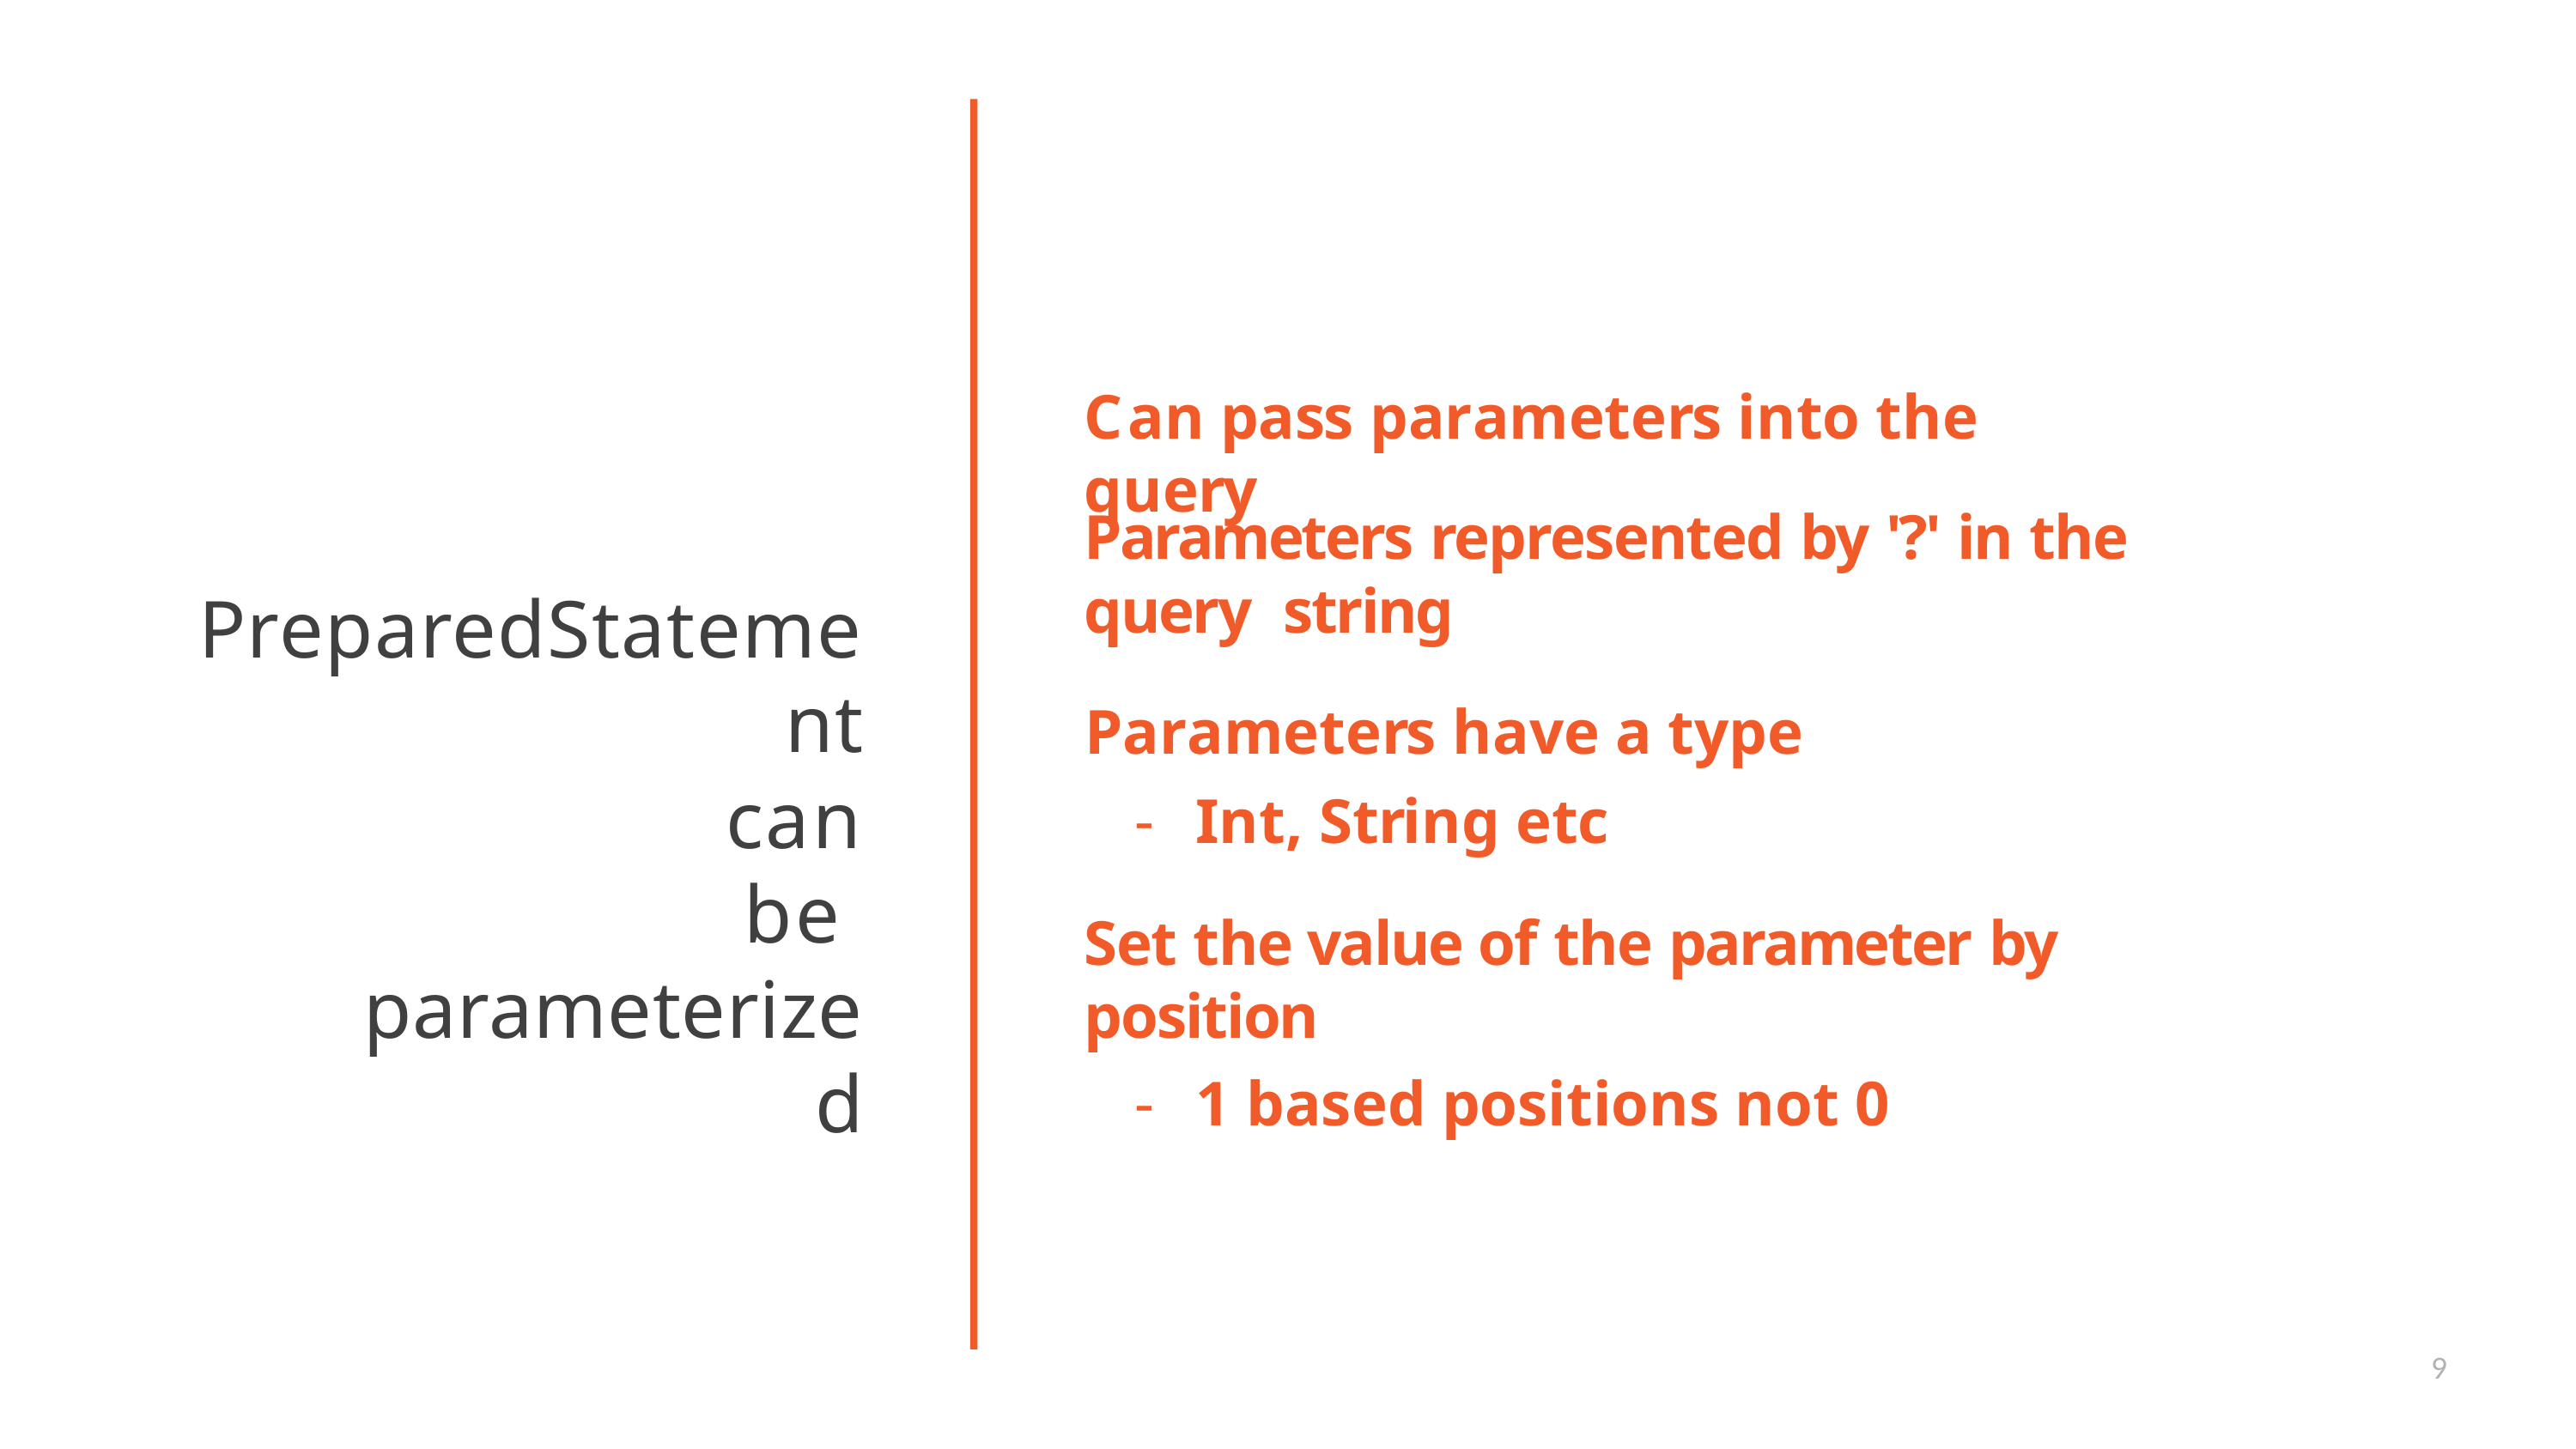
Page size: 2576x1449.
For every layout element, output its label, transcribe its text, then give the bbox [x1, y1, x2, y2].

title Can pass parameters into the query [1082, 377, 2114, 496]
slide_number 9 [1855, 1347, 2447, 1420]
text_box Parameters represented by '?' in the query string Parameters have a type Int, String etc Set the value of the parameter by position 1 based positions not 0 [1082, 496, 2308, 1138]
text_box PreparedStatement can be parameterized [169, 577, 866, 1149]
